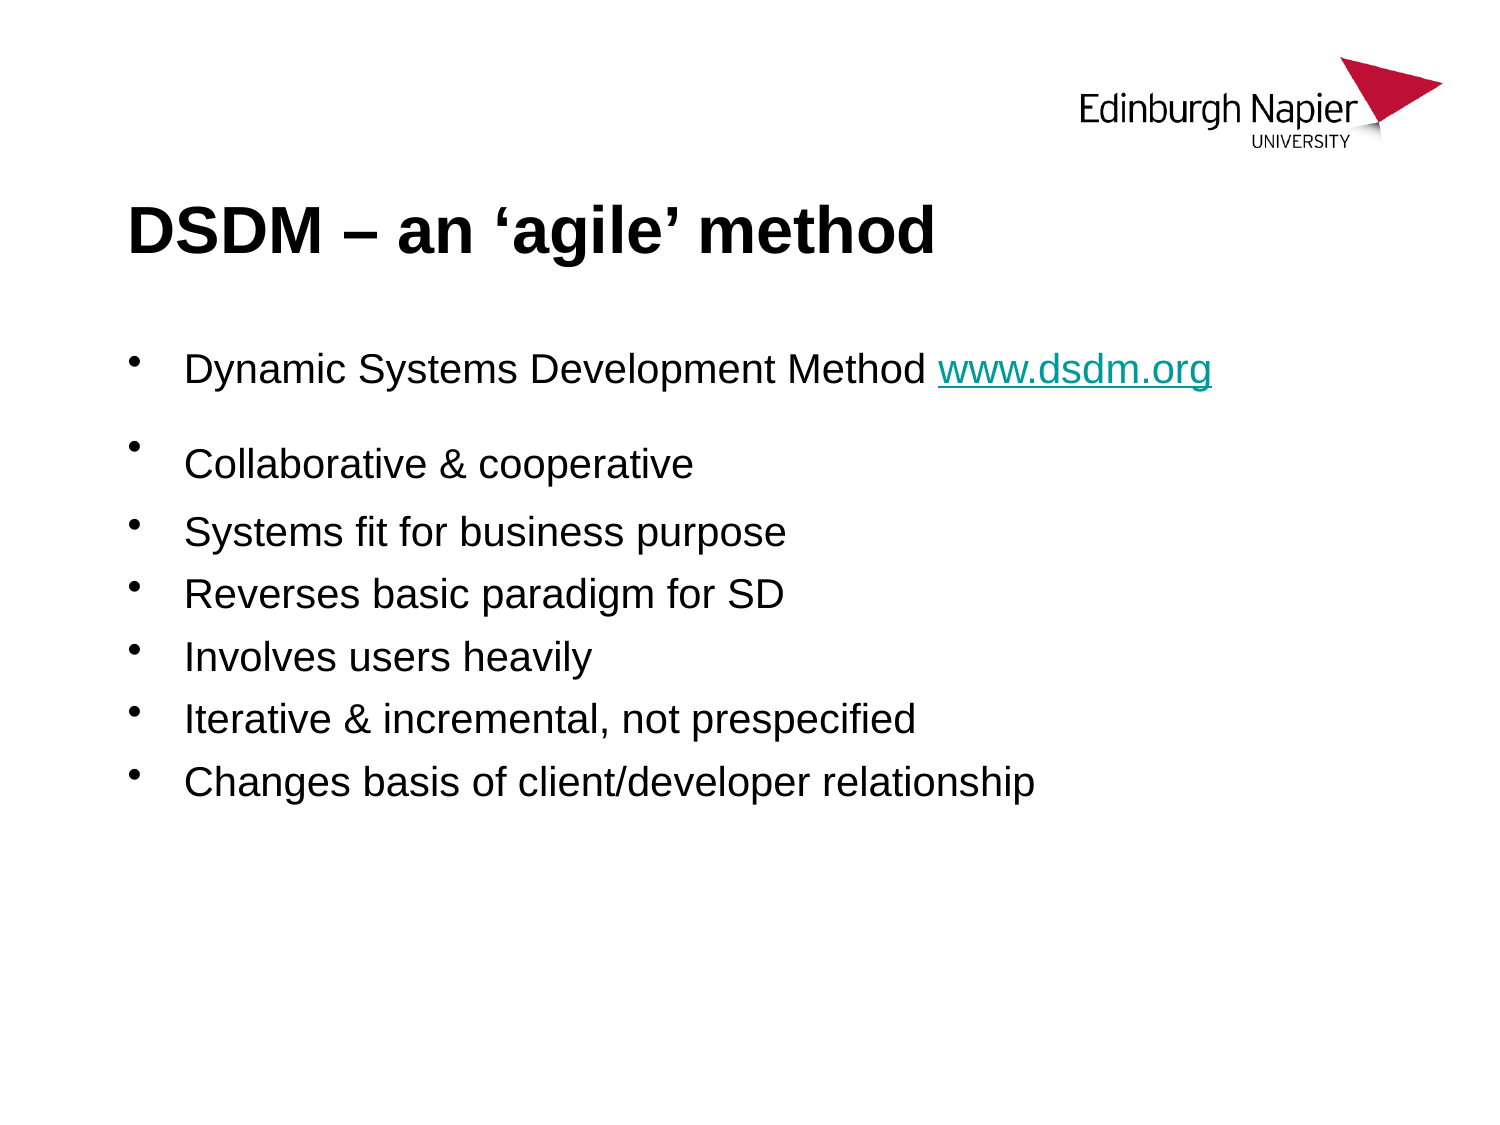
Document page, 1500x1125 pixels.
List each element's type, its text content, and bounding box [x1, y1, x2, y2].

title DSDM – an ‘agile’ method [112, 166, 1388, 288]
list Dynamic Systems Development Method www.dsdm.org Collaborative & cooperative Systems fit for business purpose Reverses basic paradigm for SD Involves users heavily Iterative & incremental, not prespecified Changes basis of client/developer relationship [112, 334, 1388, 1068]
picture [1081, 57, 1443, 148]
